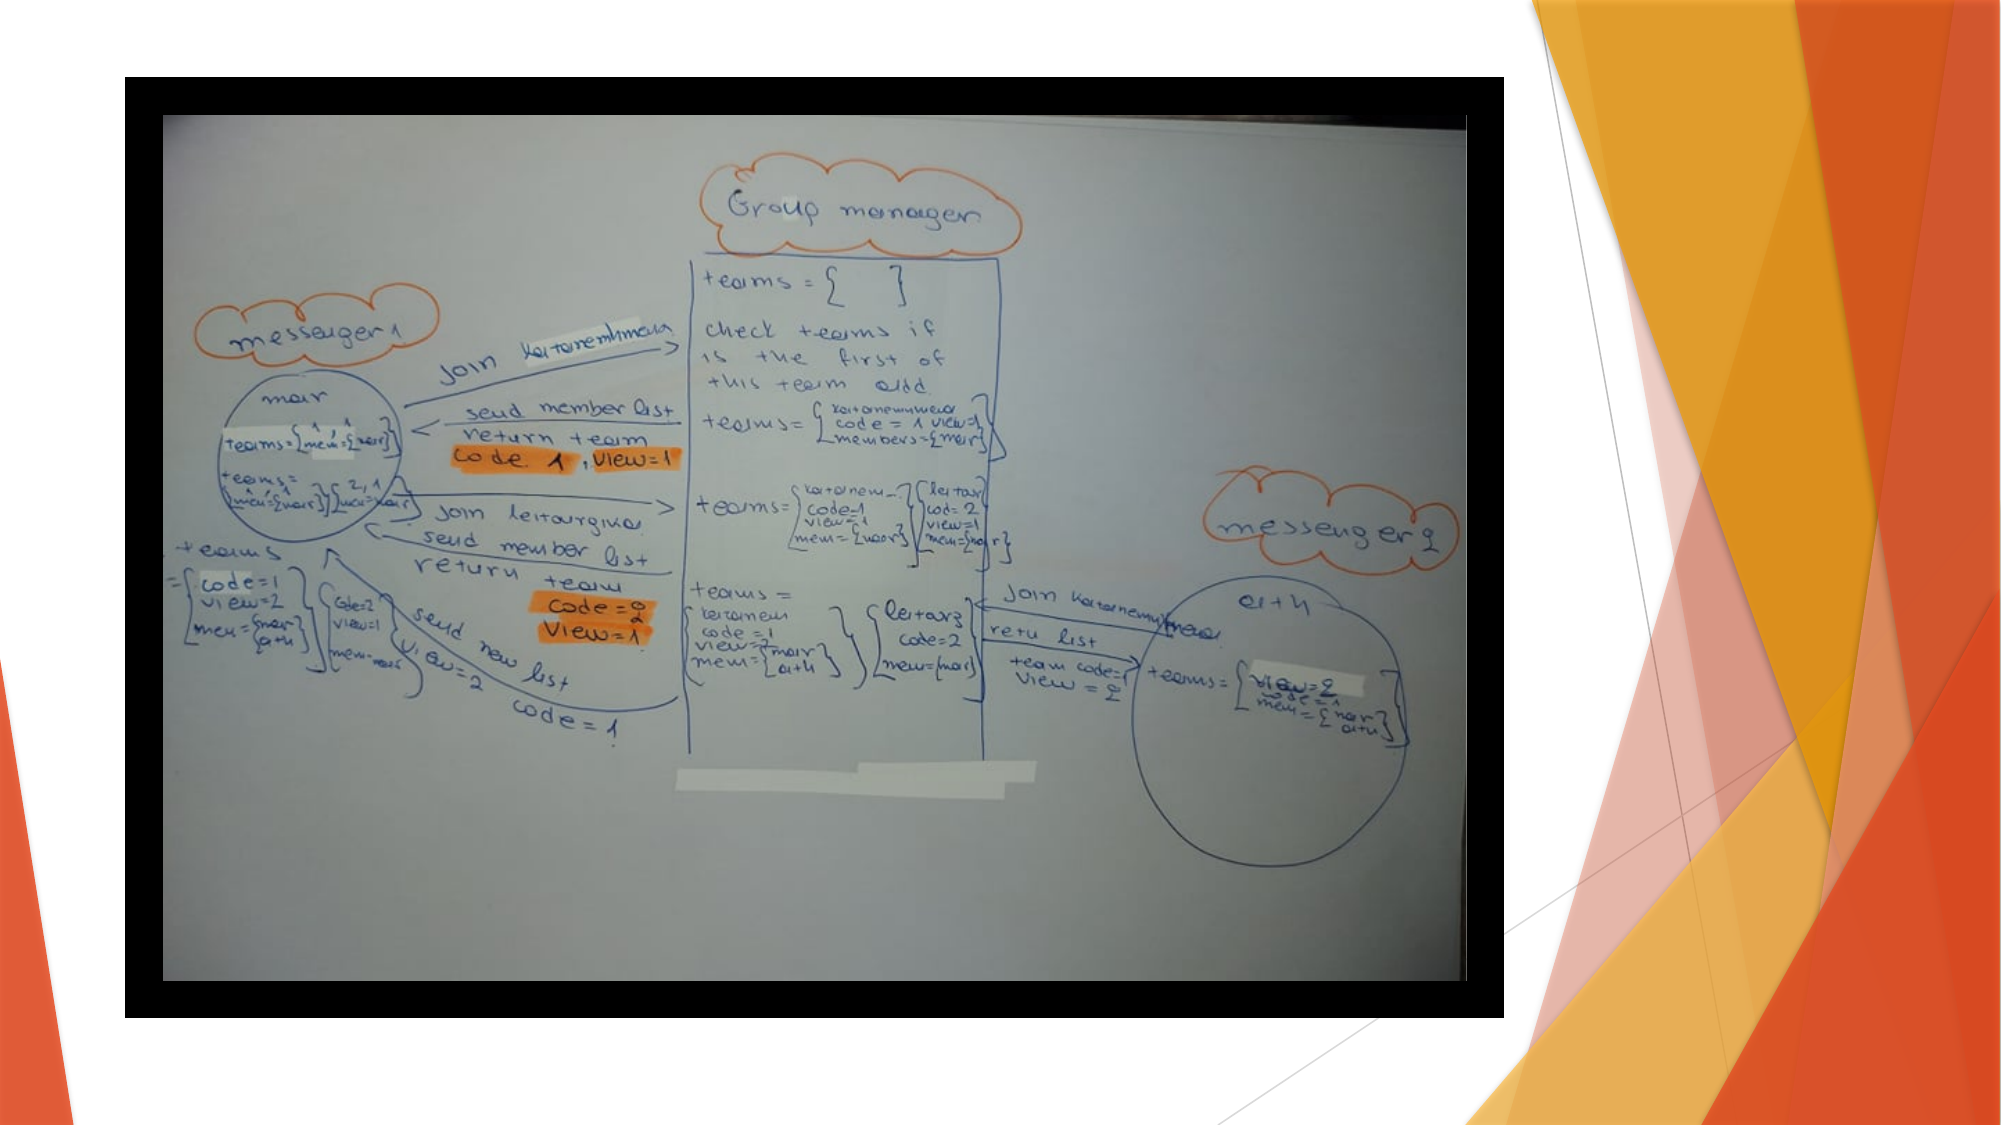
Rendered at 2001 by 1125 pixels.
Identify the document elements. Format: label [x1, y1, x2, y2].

picture [161, 113, 1468, 982]
